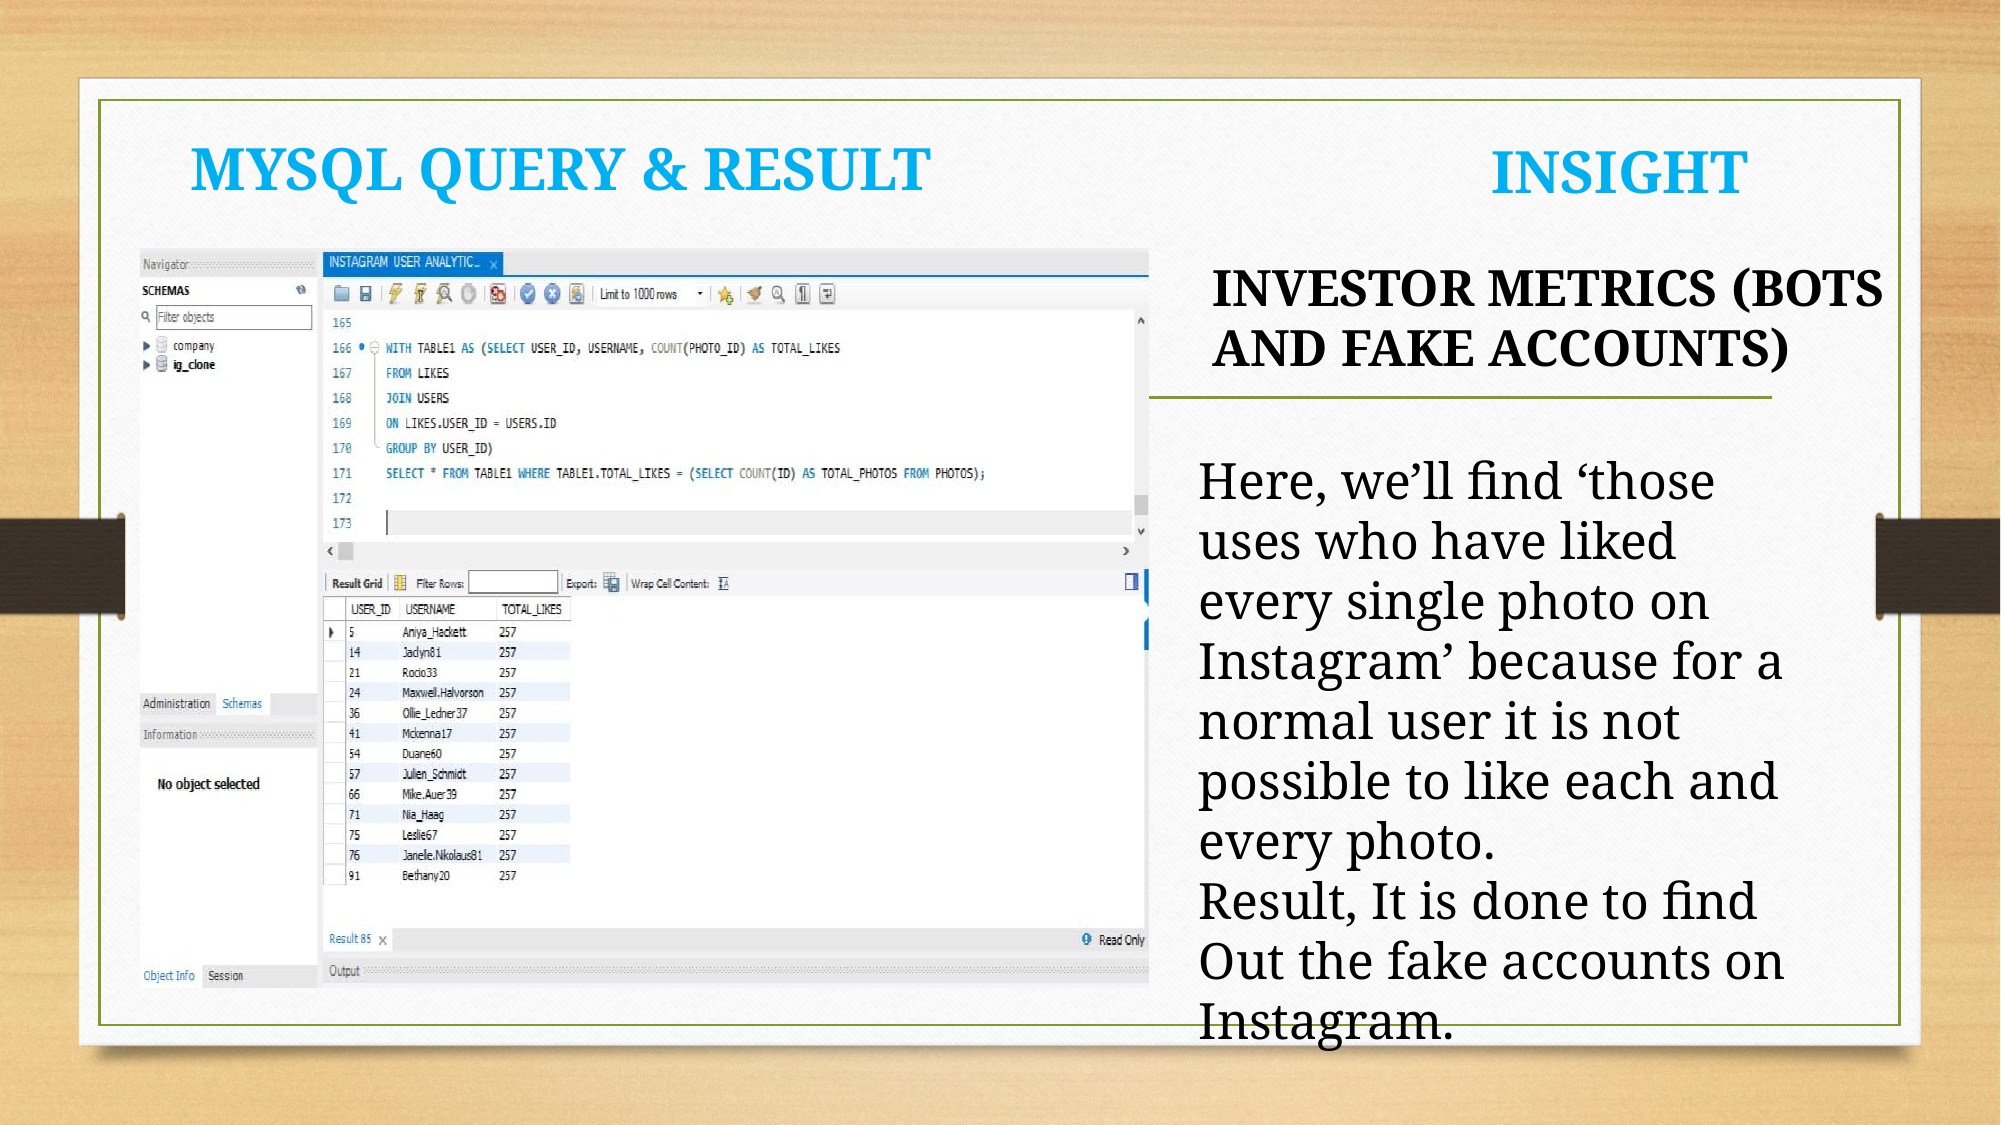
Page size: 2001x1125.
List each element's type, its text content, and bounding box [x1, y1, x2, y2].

text_box MYSQL QUERY & RESULT [175, 124, 963, 210]
picture [0, 0, 2001, 1125]
text_box INVESTOR METRICS (BOTS AND FAKE ACCOUNTS) [1197, 248, 1971, 384]
text_box Here, we’ll find ‘those uses who have liked every single photo on Instagram’ because for a normal user it is not possible to like each and every photo. Result, It is done to find Out the fake accounts on Instagram. [1183, 442, 1831, 1103]
text_box INSIGHT [1476, 127, 2000, 213]
